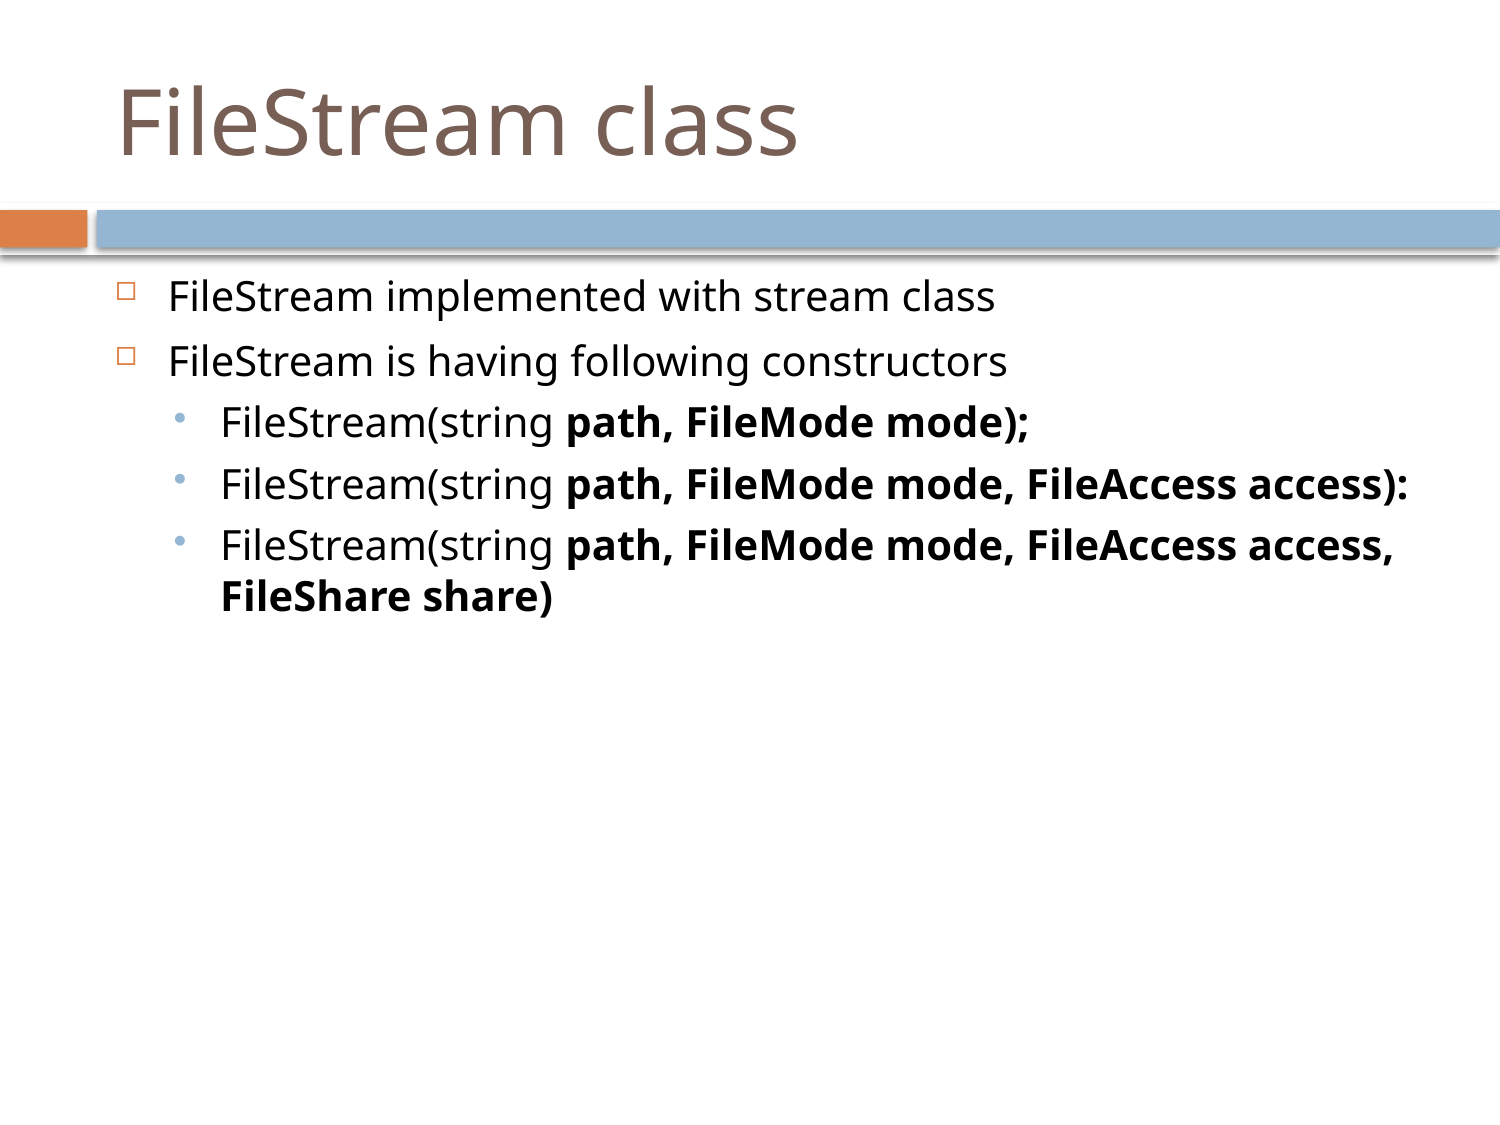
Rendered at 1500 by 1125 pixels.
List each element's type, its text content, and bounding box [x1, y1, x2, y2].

list FileStream implemented with stream class FileStream is having following constructors FileStream(string path, FileMode mode); FileStream(string path, FileMode mode, FileAccess access): FileStream(string path, FileMode mode, FileAccess access, FileShare share) [100, 262, 1438, 1000]
title FileStream class [100, 37, 1438, 200]
